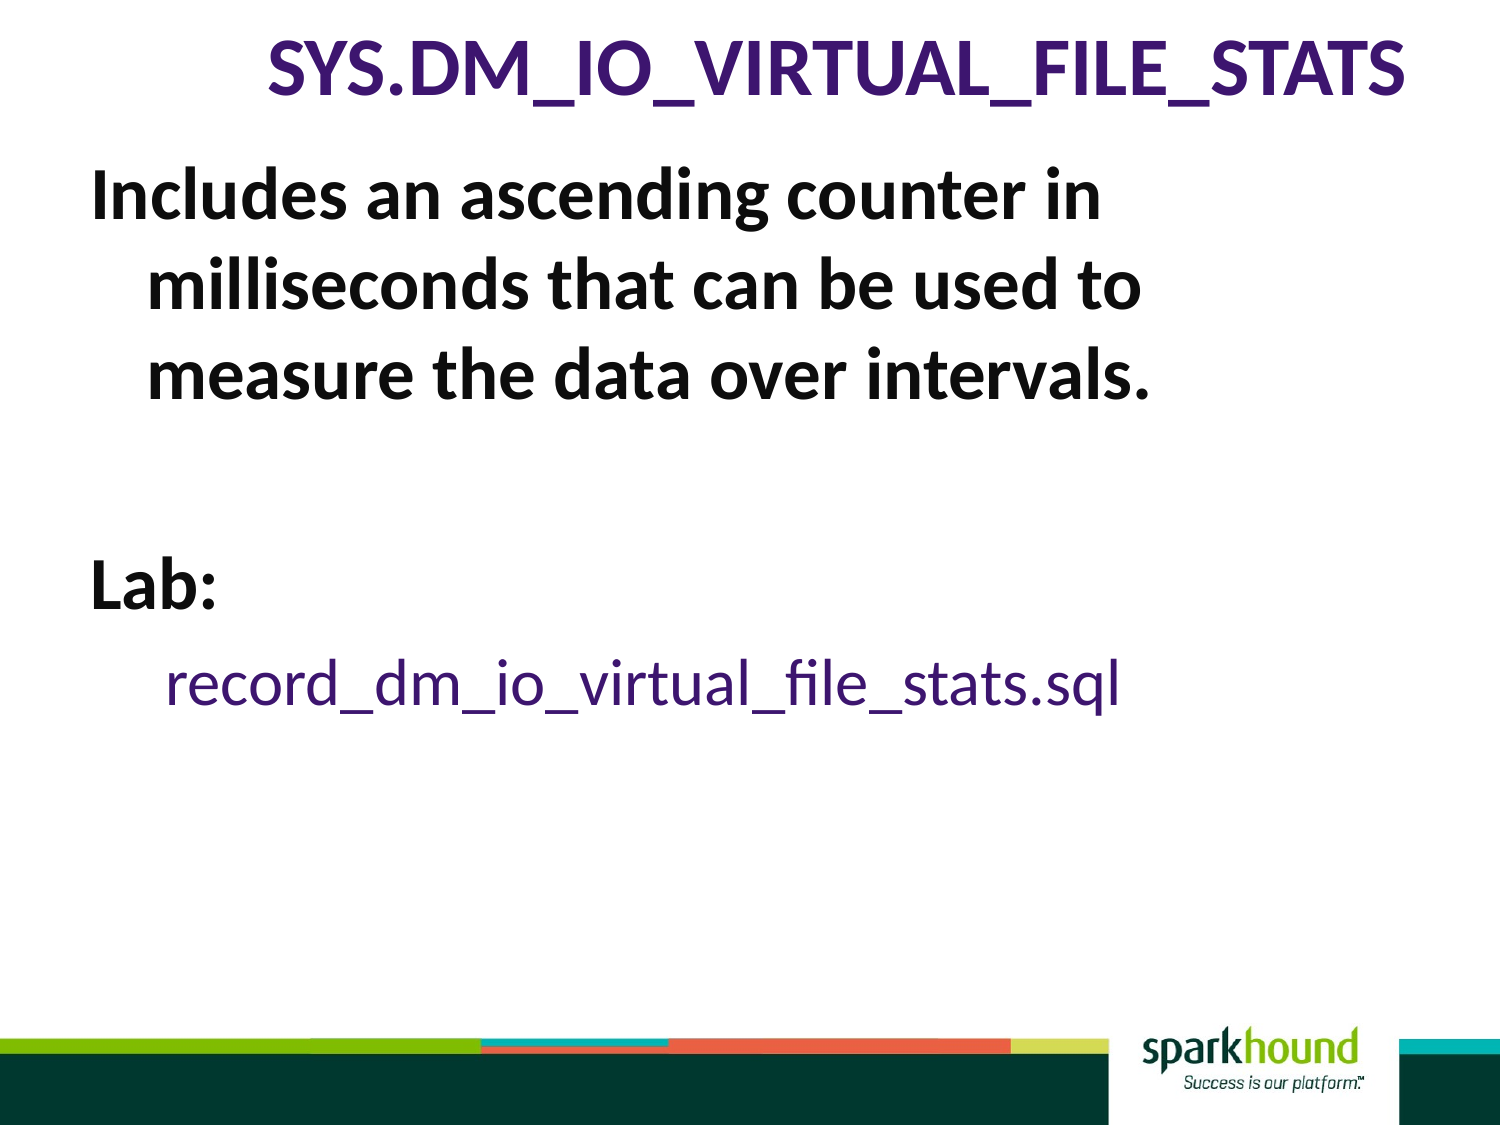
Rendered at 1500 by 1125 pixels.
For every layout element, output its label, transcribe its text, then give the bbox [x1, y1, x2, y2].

picture [0, 1023, 1500, 1125]
title Sys.dm_io_virtual_file_stats [237, 0, 1438, 125]
list Includes an ascending counter in milliseconds that can be used to measure the data over intervals. Lab: record_dm_io_virtual_file_stats.sql [75, 137, 1425, 938]
